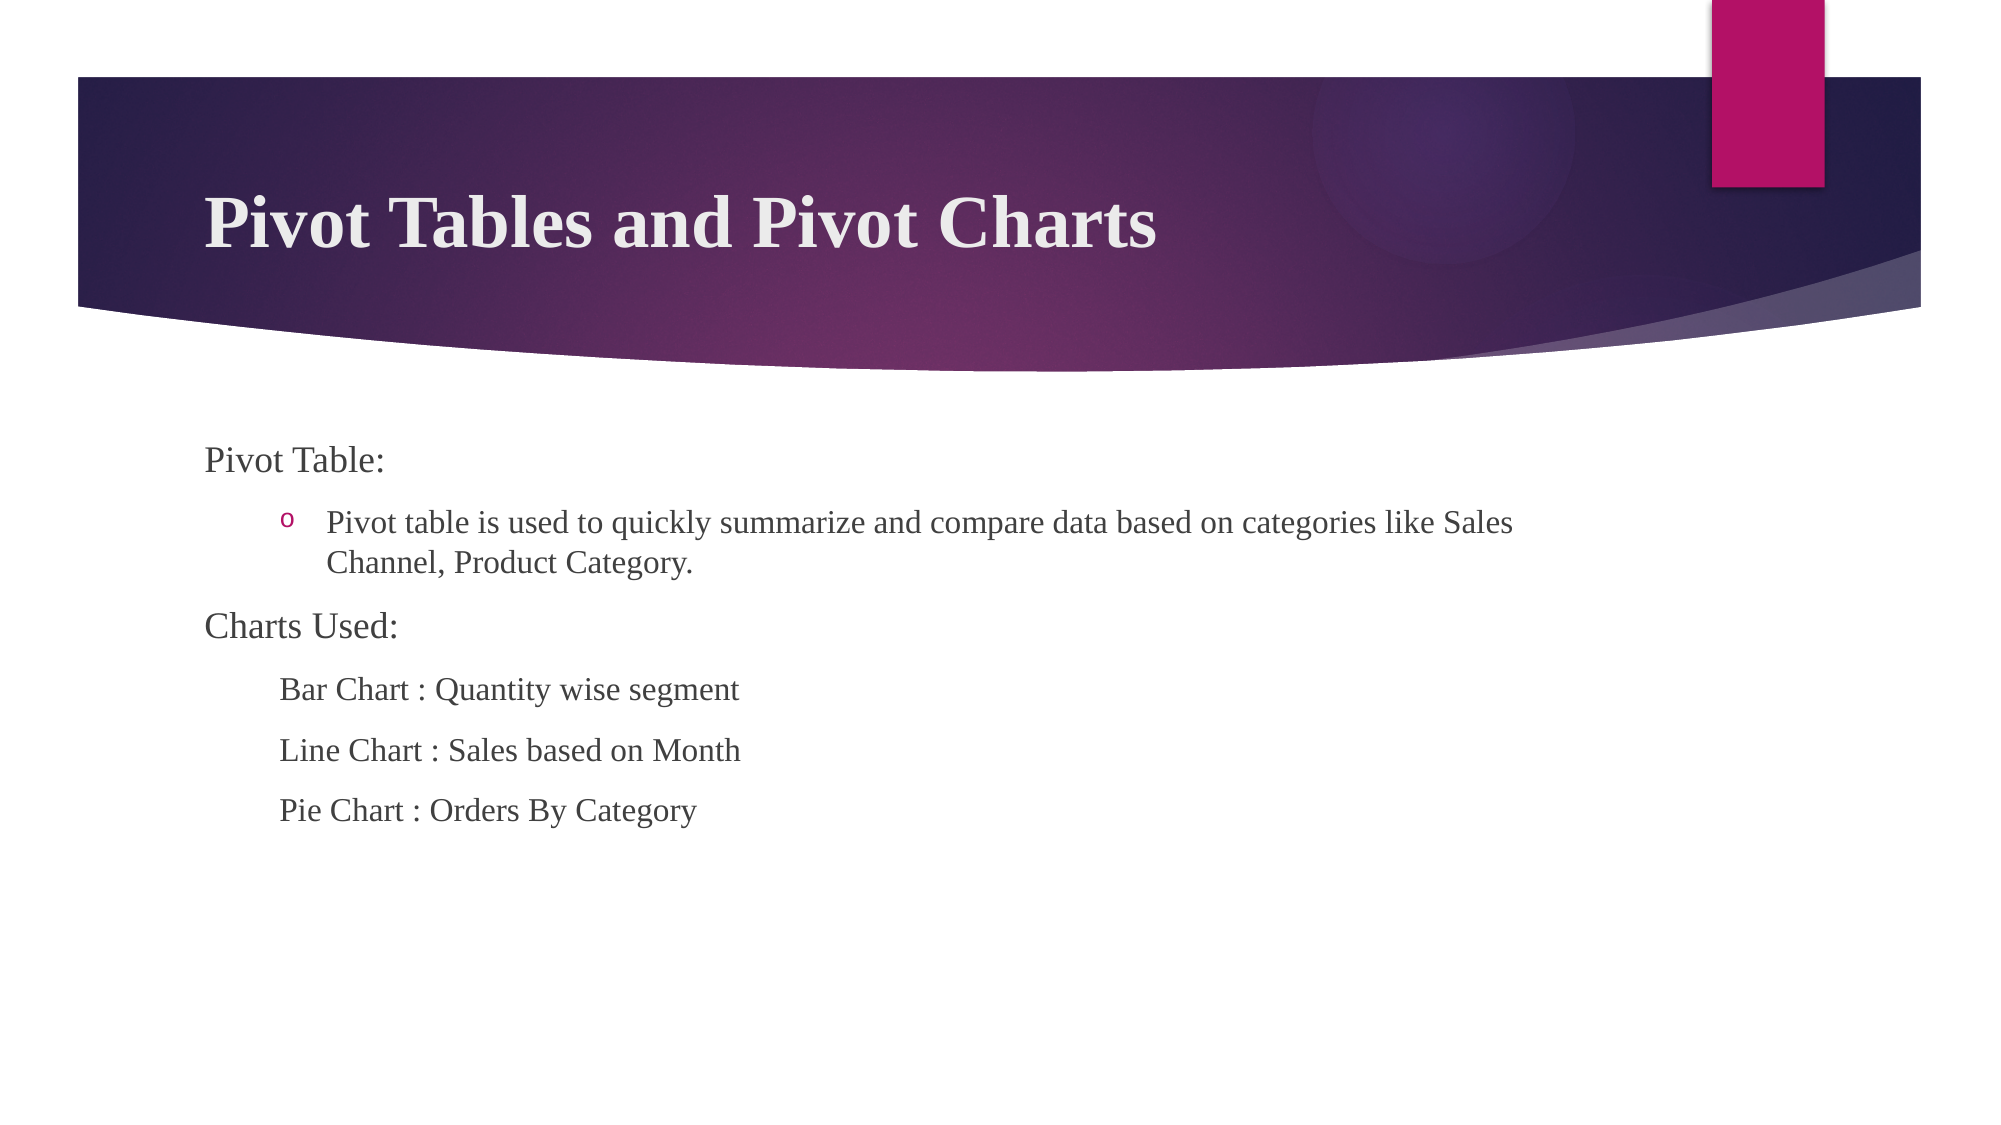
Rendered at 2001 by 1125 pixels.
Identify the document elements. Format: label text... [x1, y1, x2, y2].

title Pivot Tables and Pivot Charts [189, 159, 1627, 276]
list Pivot Table: Pivot table is used to quickly summarize and compare data based on categories like Sales Channel, Product Category. Charts Used: Bar Chart : Quantity wise segment Line Chart : Sales based on Month Pie Chart : Orders By Category [189, 427, 1638, 988]
